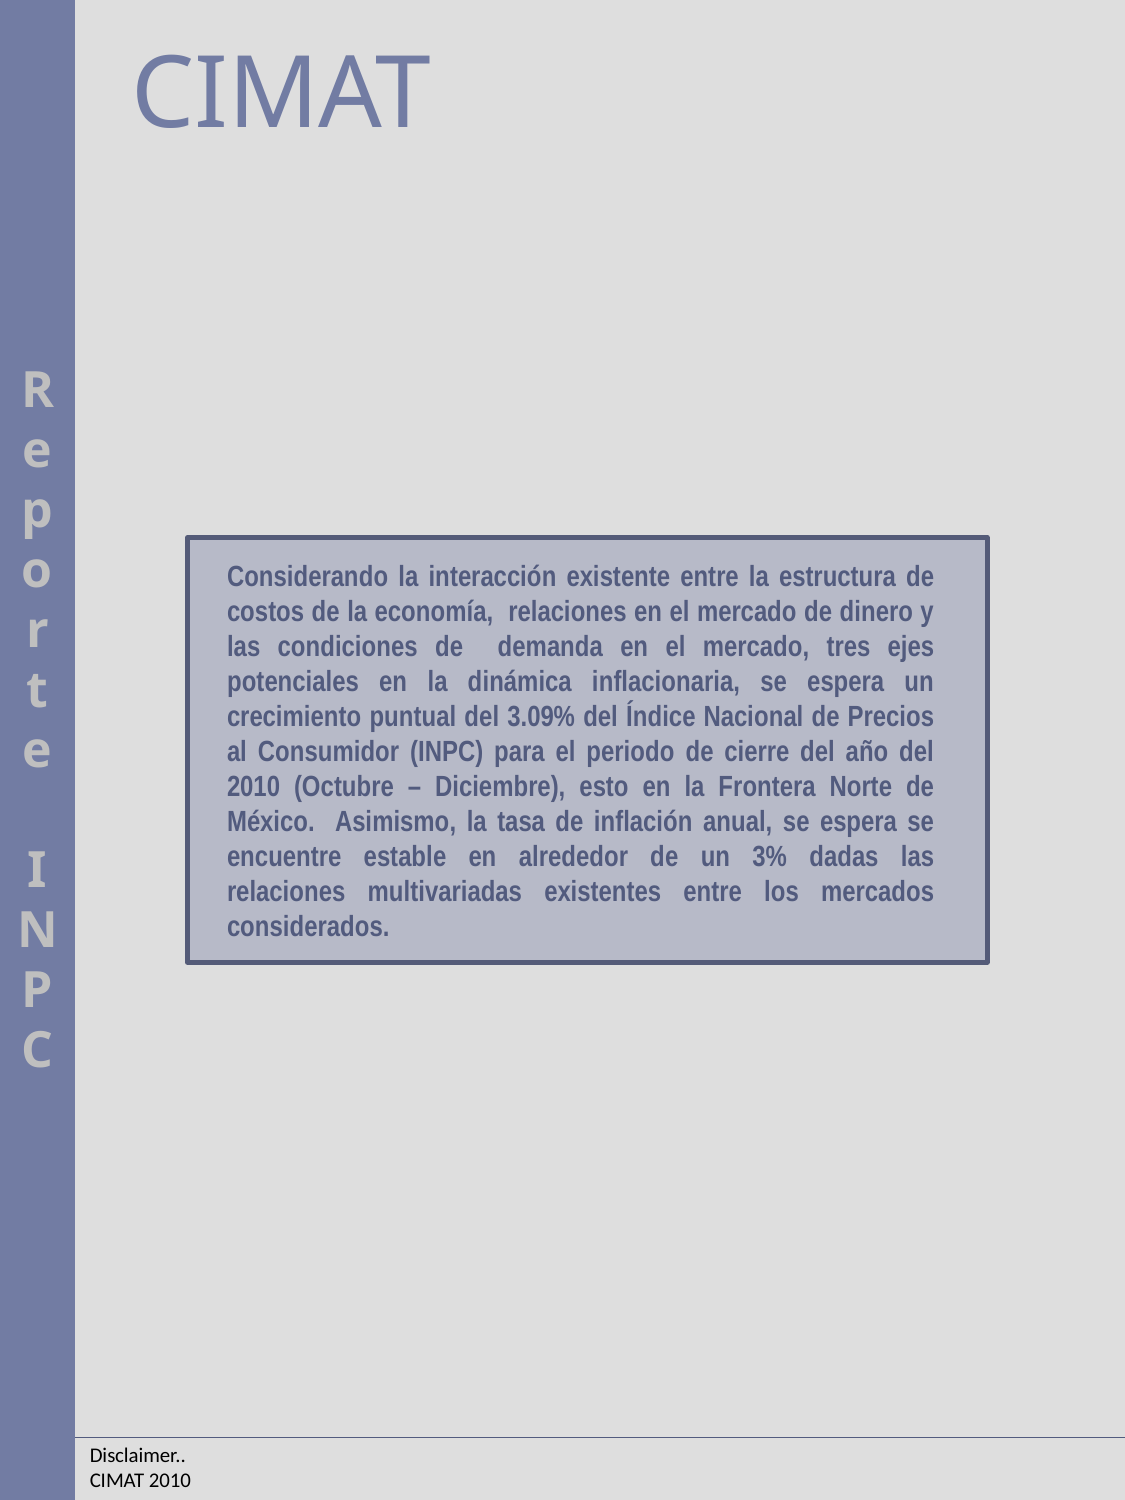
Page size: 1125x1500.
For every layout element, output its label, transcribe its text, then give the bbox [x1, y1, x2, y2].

title CIMAT [77, 0, 563, 175]
text_box Repor te INPC [0, 349, 75, 1085]
text_box [185, 535, 990, 965]
text_box [0, 0, 77, 1500]
text_box Considerando la interacción existente entre la estructura de costos de la economía, relaciones en el mercado de dinero y las condiciones de demanda en el mercado, tres ejes potenciales en la dinámica inflacionaria, se espera un crecimiento puntual del 3.09% del Índice Nacional de Precios al Consumidor (INPC) para el periodo de cierre del año del 2010 (Octubre – Diciembre), esto en la Frontera Norte de México. Asimismo, la tasa de inflación anual, se espera se encuentre estable en alrededor de un 3% dadas las relaciones multivariadas existentes entre los mercados considerados. [212, 549, 950, 950]
text_box Disclaimer.. CIMAT 2010 [75, 1445, 1100, 1499]
